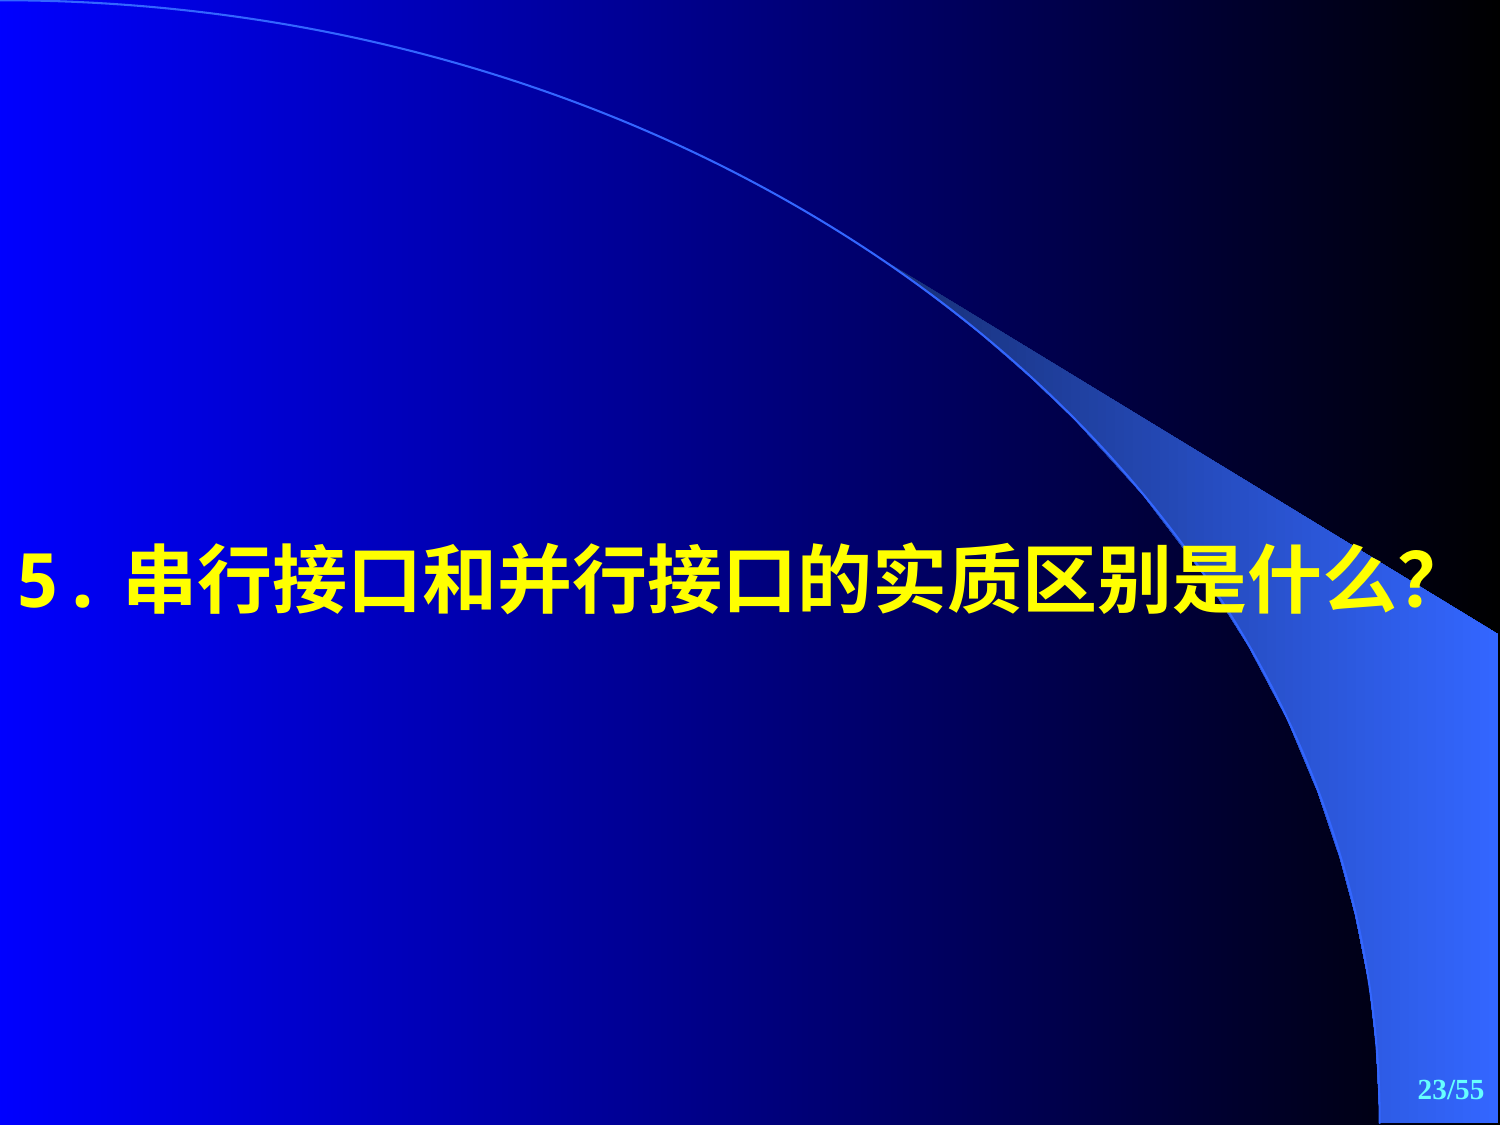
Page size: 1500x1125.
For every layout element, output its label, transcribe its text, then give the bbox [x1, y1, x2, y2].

slide_number 23/55 [1187, 1049, 1500, 1125]
text_box 5.串行接口和并行接口的实质区别是什么？ [0, 507, 1500, 631]
